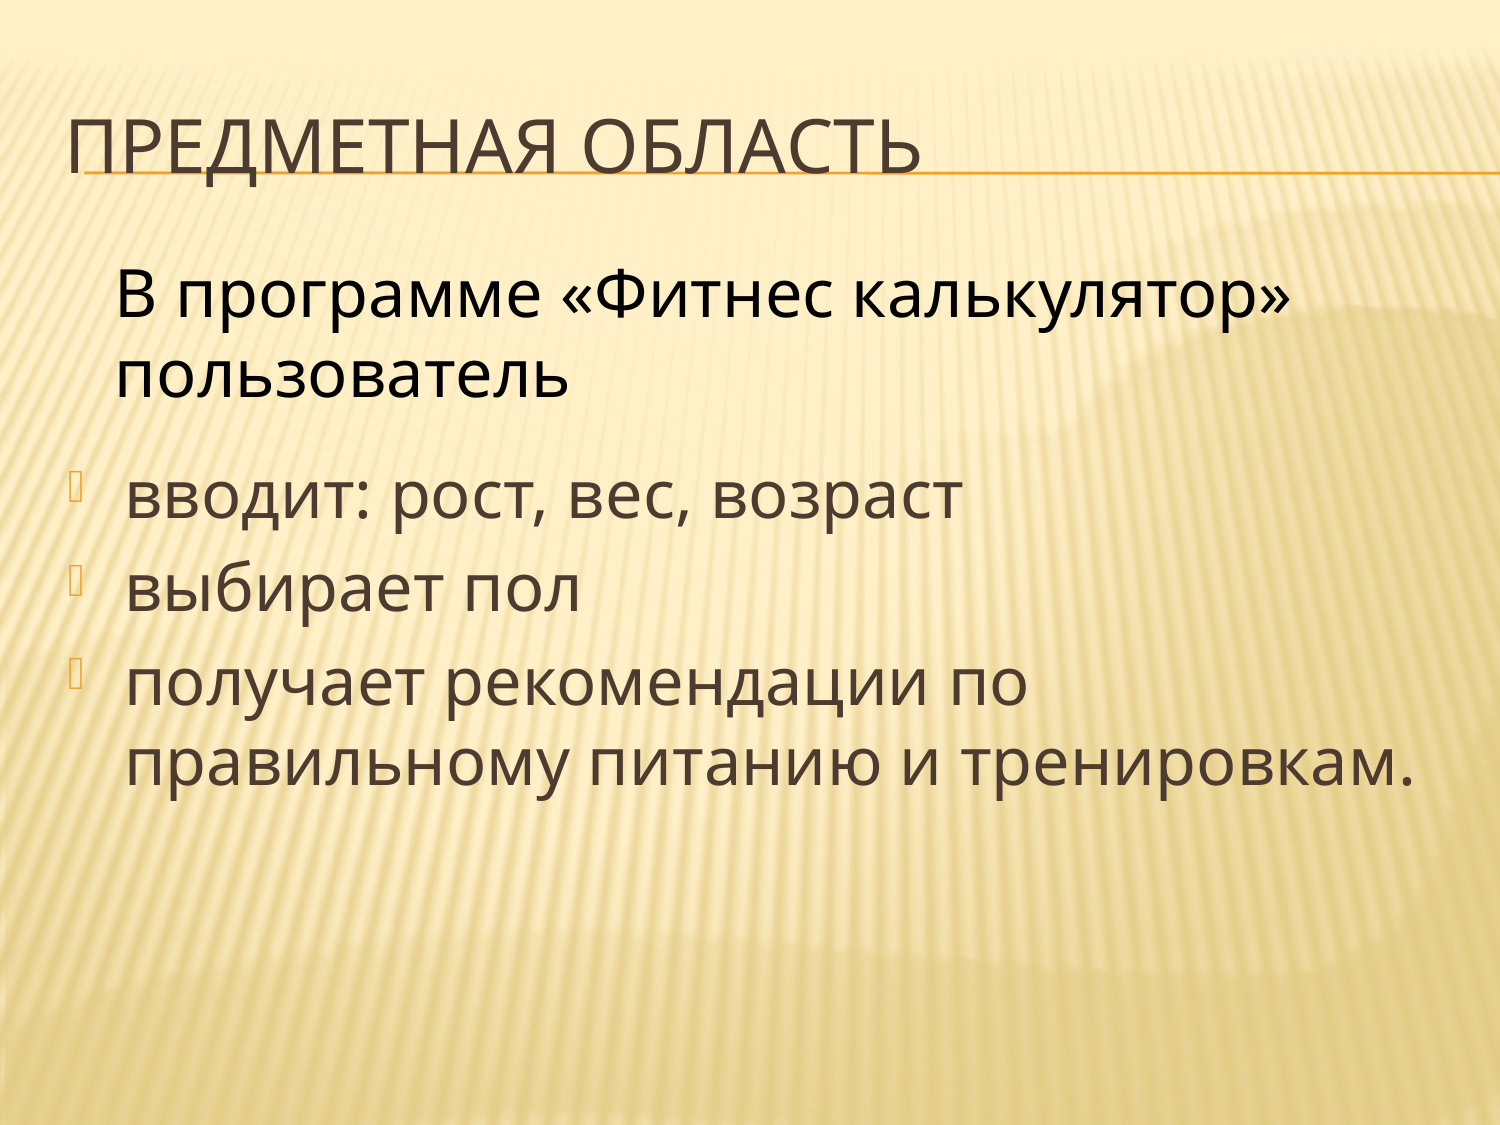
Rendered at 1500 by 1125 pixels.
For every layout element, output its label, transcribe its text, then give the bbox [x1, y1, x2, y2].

list вводит: рост, вес, возраст выбирает пол получает рекомендации по правильному питанию и тренировкам. [53, 444, 1479, 1000]
title Предметная область [50, 75, 1475, 213]
text_box В программе «Фитнес калькулятор» пользователь [100, 243, 1376, 419]
